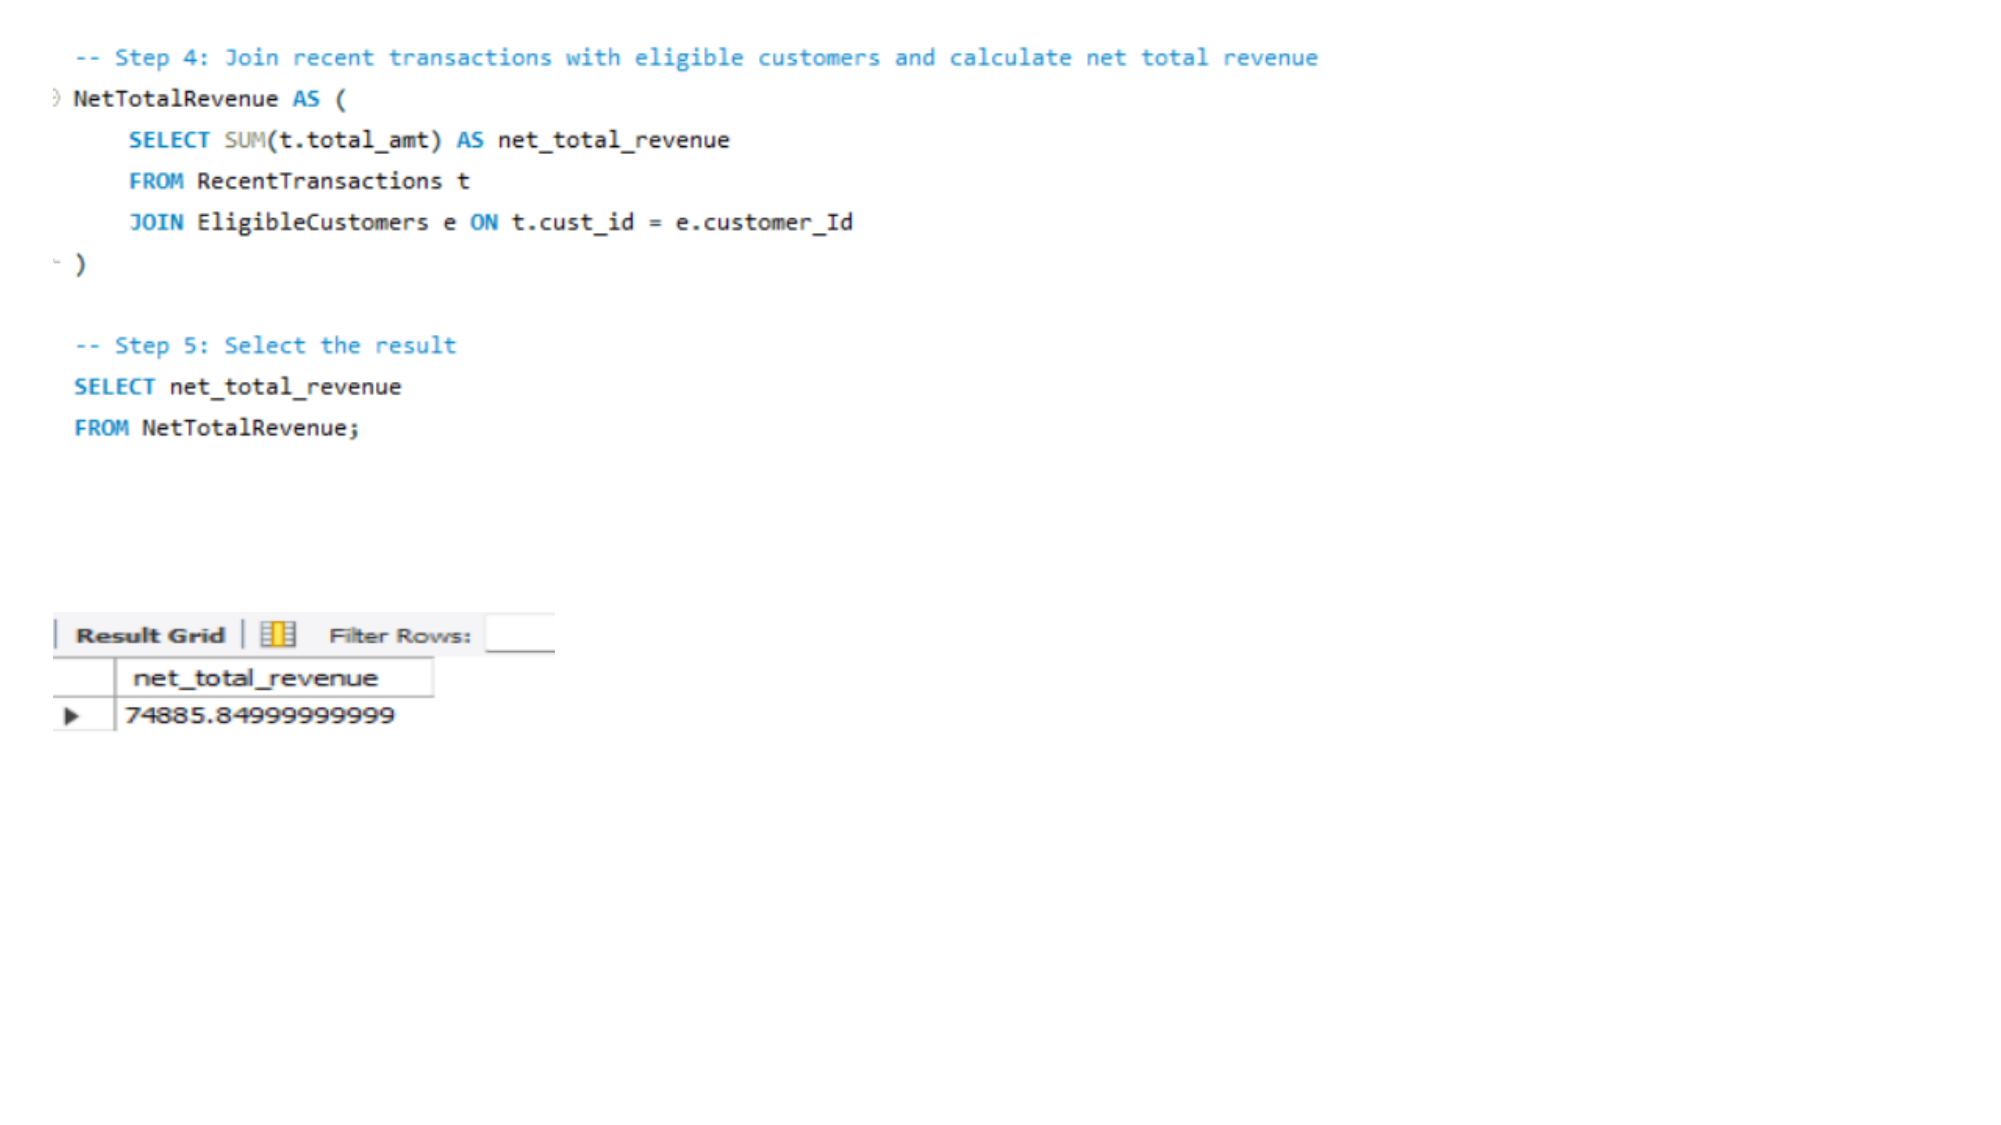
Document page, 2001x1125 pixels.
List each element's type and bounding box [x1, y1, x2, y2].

picture [53, 612, 555, 761]
picture [53, 38, 1388, 465]
